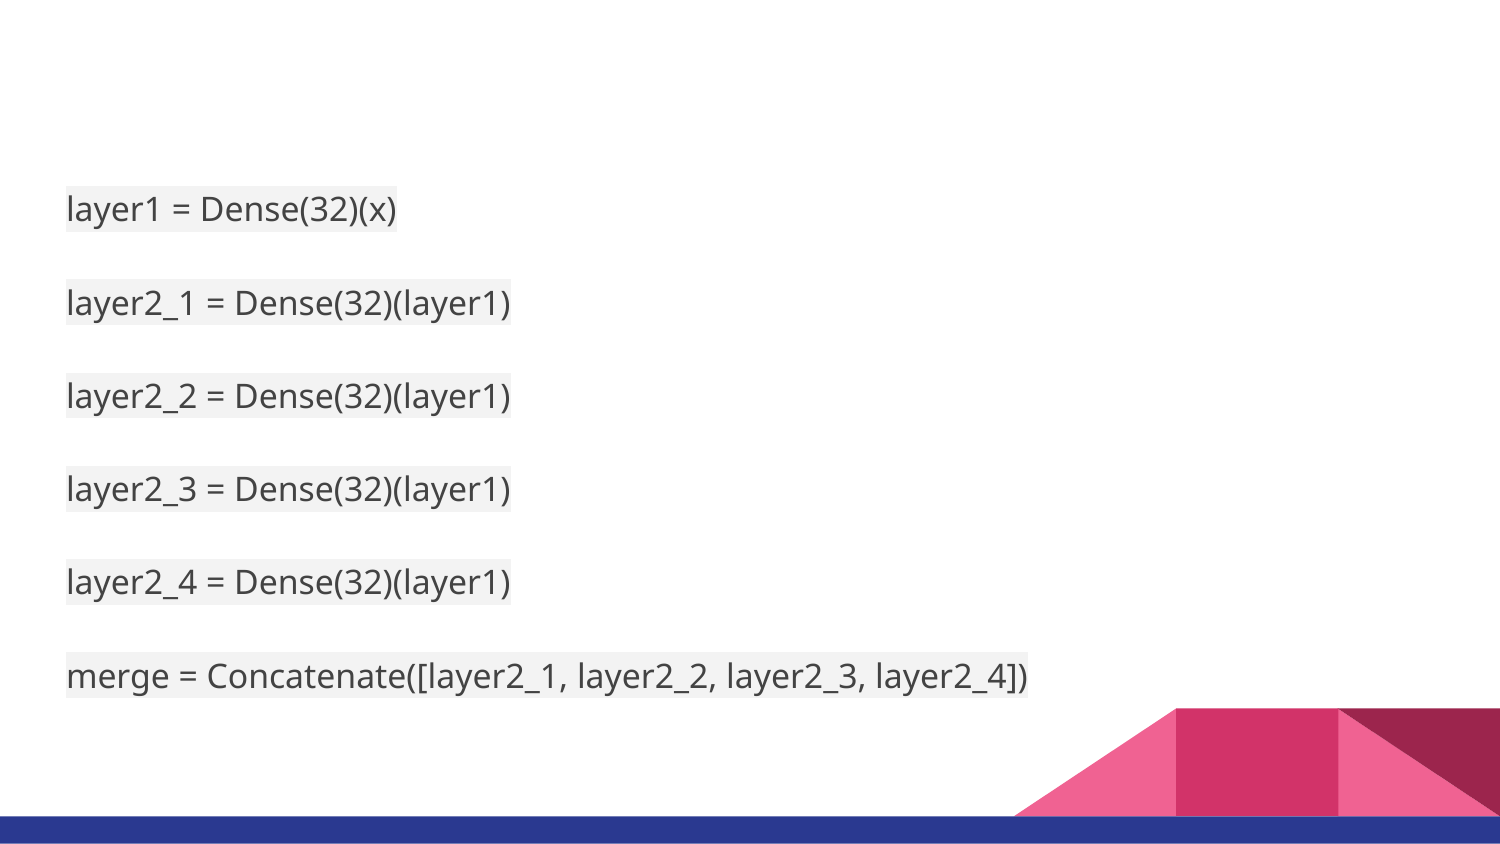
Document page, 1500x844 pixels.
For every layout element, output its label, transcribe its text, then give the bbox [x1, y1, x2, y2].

list layer1 = Dense(32)(x) layer2_1 = Dense(32)(layer1) layer2_2 = Dense(32)(layer1) layer2_3 = Dense(32)(layer1) layer2_4 = Dense(32)(layer1) merge = Concatenate([layer2_1, layer2_2, layer2_3, layer2_4]) [51, 166, 1449, 715]
